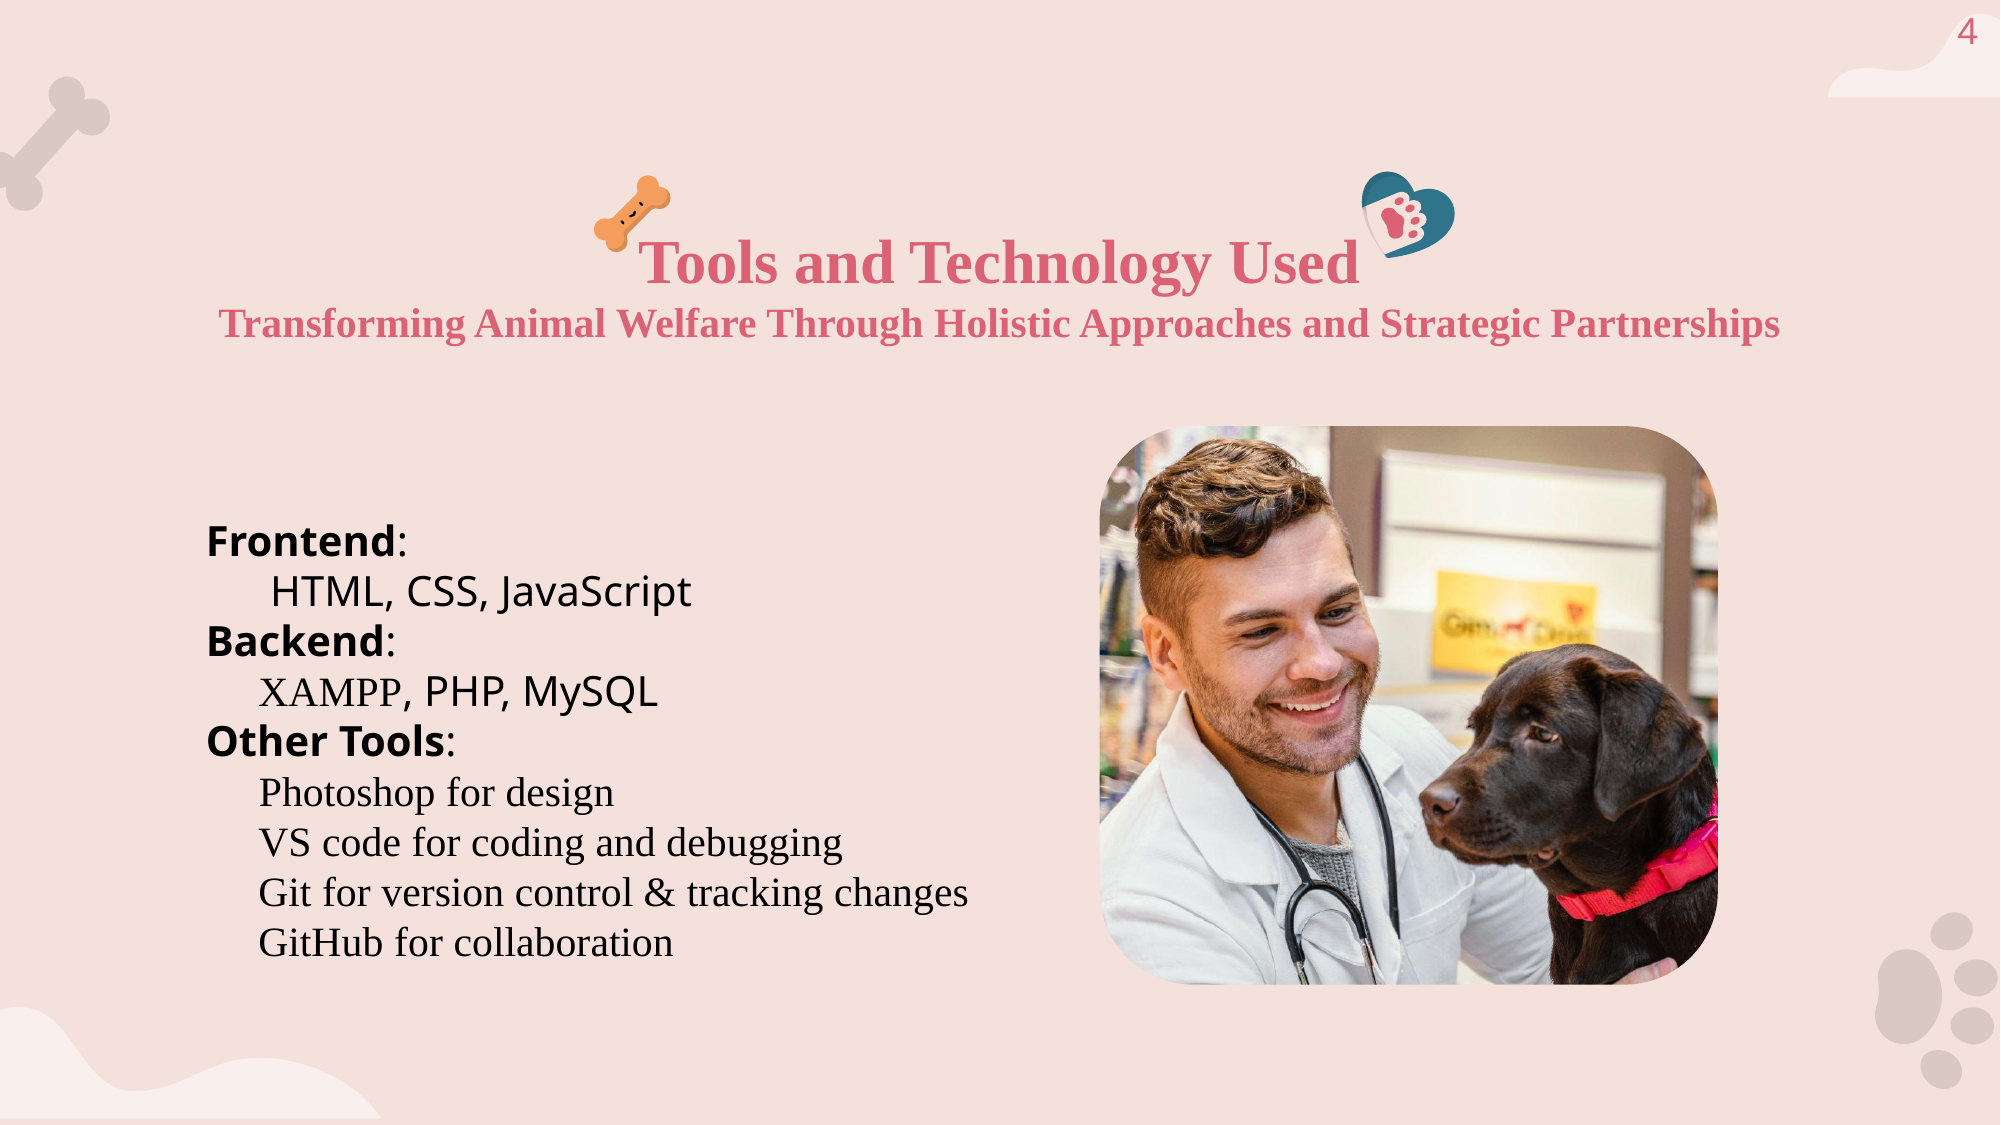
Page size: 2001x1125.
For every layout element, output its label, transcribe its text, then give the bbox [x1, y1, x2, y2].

picture [1099, 425, 1719, 985]
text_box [1345, 181, 1472, 264]
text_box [592, 175, 672, 253]
title Tools and Technology Used Transforming Animal Welfare Through Holistic Approaches and Strategic Partnerships [157, 196, 1843, 371]
list Frontend: HTML, CSS, JavaScript Backend: XAMPP, PHP, MySQL Other Tools: Photoshop for design VS code for coding and debugging Git for version control & tracking changes GitHub for collaboration [157, 472, 1843, 1008]
text_box 4 [1942, 0, 2000, 60]
